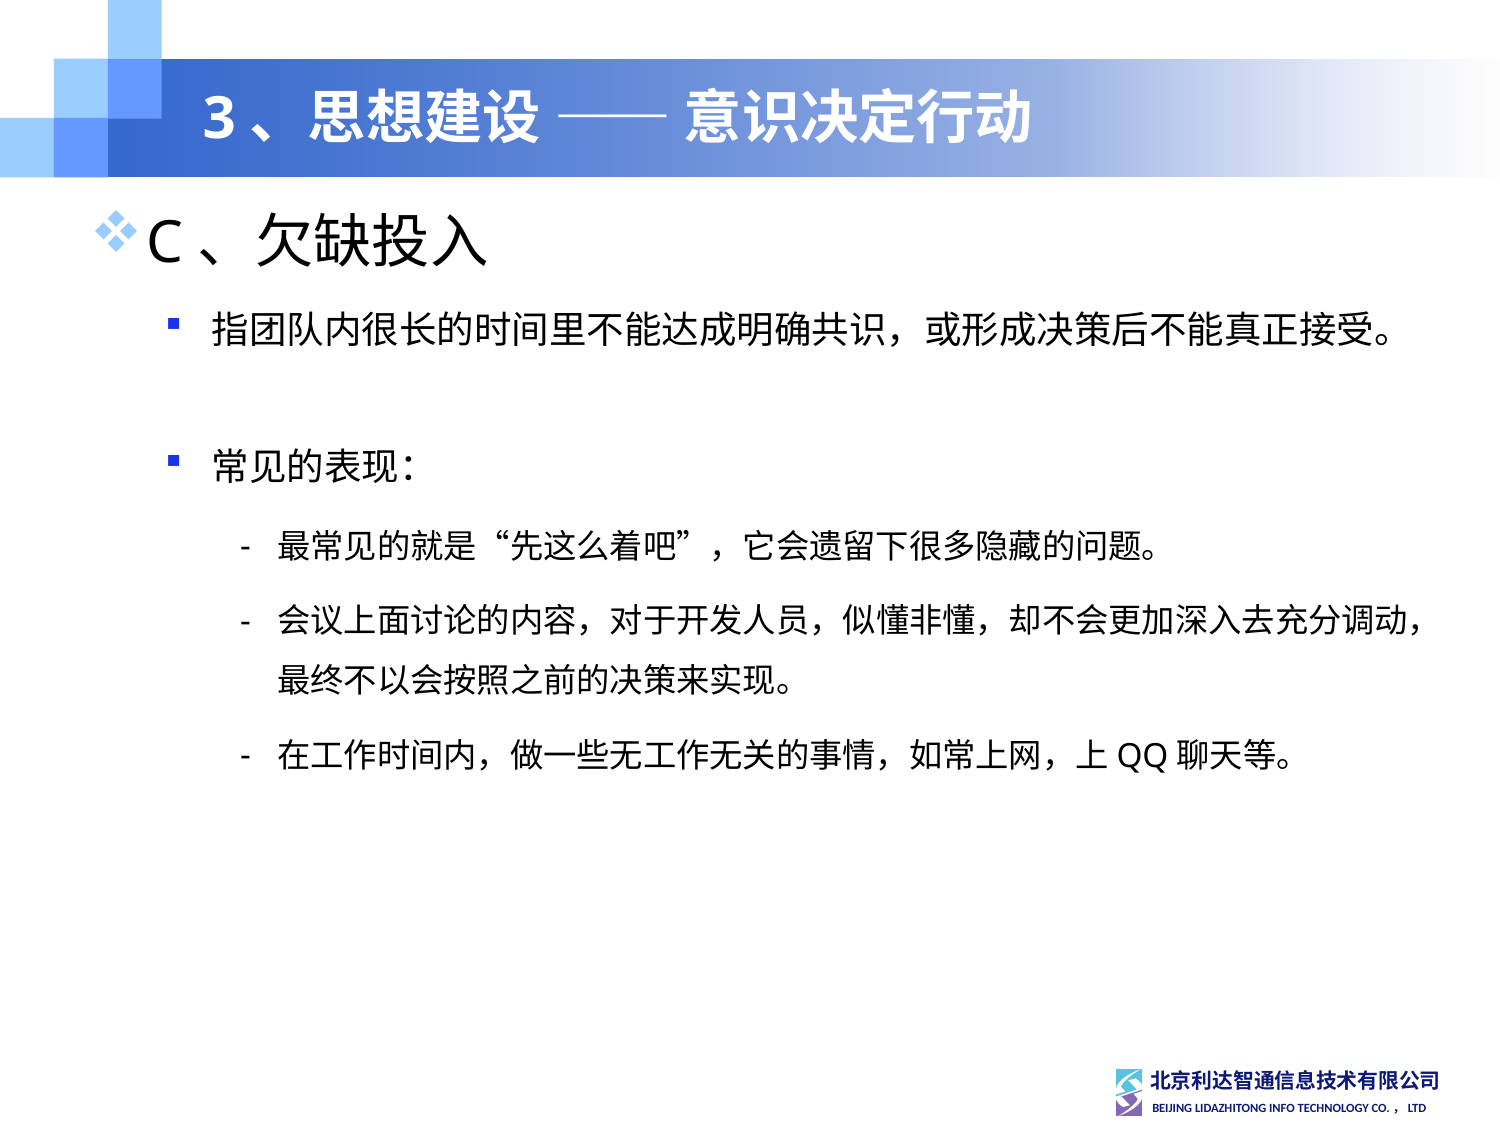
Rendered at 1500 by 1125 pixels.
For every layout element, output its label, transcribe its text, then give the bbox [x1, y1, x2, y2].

picture [1116, 1069, 1142, 1116]
title 3、思想建设 —— 意识决定行动 [187, 74, 1211, 156]
list C、欠缺投入 指团队内很长的时间里不能达成明确共识，或形成决策后不能真正接受。 常见的表现： 最常见的就是“先这么着吧”，它会遗留下很多隐藏的问题。 会议上面讨论的内容，对于开发人员，似懂非懂，却不会更加深入去充分调动，最终不以会按照之前的决策来实现。 在工作时间内，做一些无工作无关的事情，如常上网，上QQ聊天等。 [74, 196, 1426, 1058]
picture [108, 59, 1500, 177]
